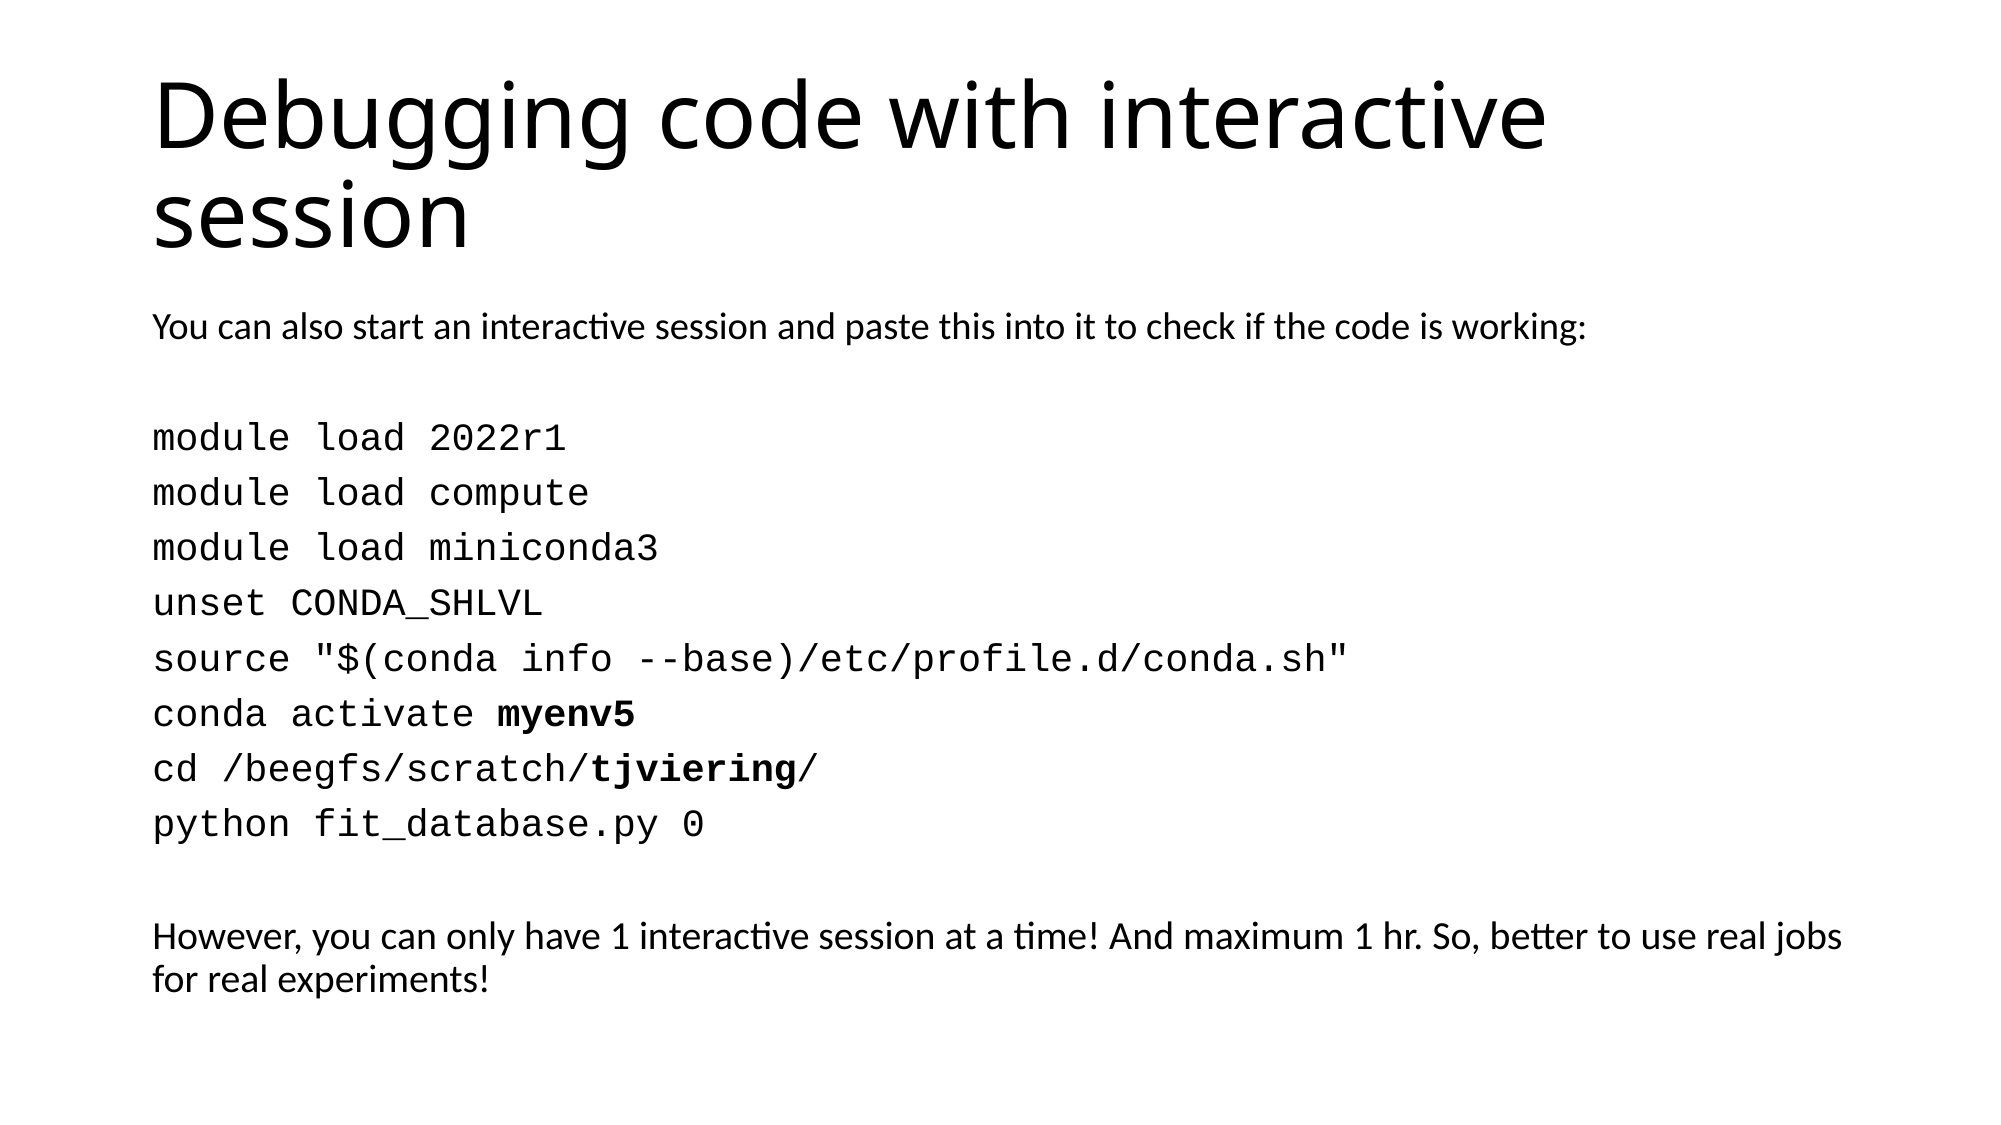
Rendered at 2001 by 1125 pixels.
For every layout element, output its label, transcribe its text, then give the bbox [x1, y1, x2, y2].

title Debugging code with interactive session [137, 59, 1863, 278]
list You can also start an interactive session and paste this into it to check if the code is working: module load 2022r1 module load compute module load miniconda3 unset CONDA_SHLVL source "$(conda info --base)/etc/profile.d/conda.sh" conda activate myenv5 cd /beegfs/scratch/tjviering/ python fit_database.py 0 However, you can only have 1 interactive session at a time! And maximum 1 hr. So, better to use real jobs for real experiments! [137, 299, 1863, 1014]
